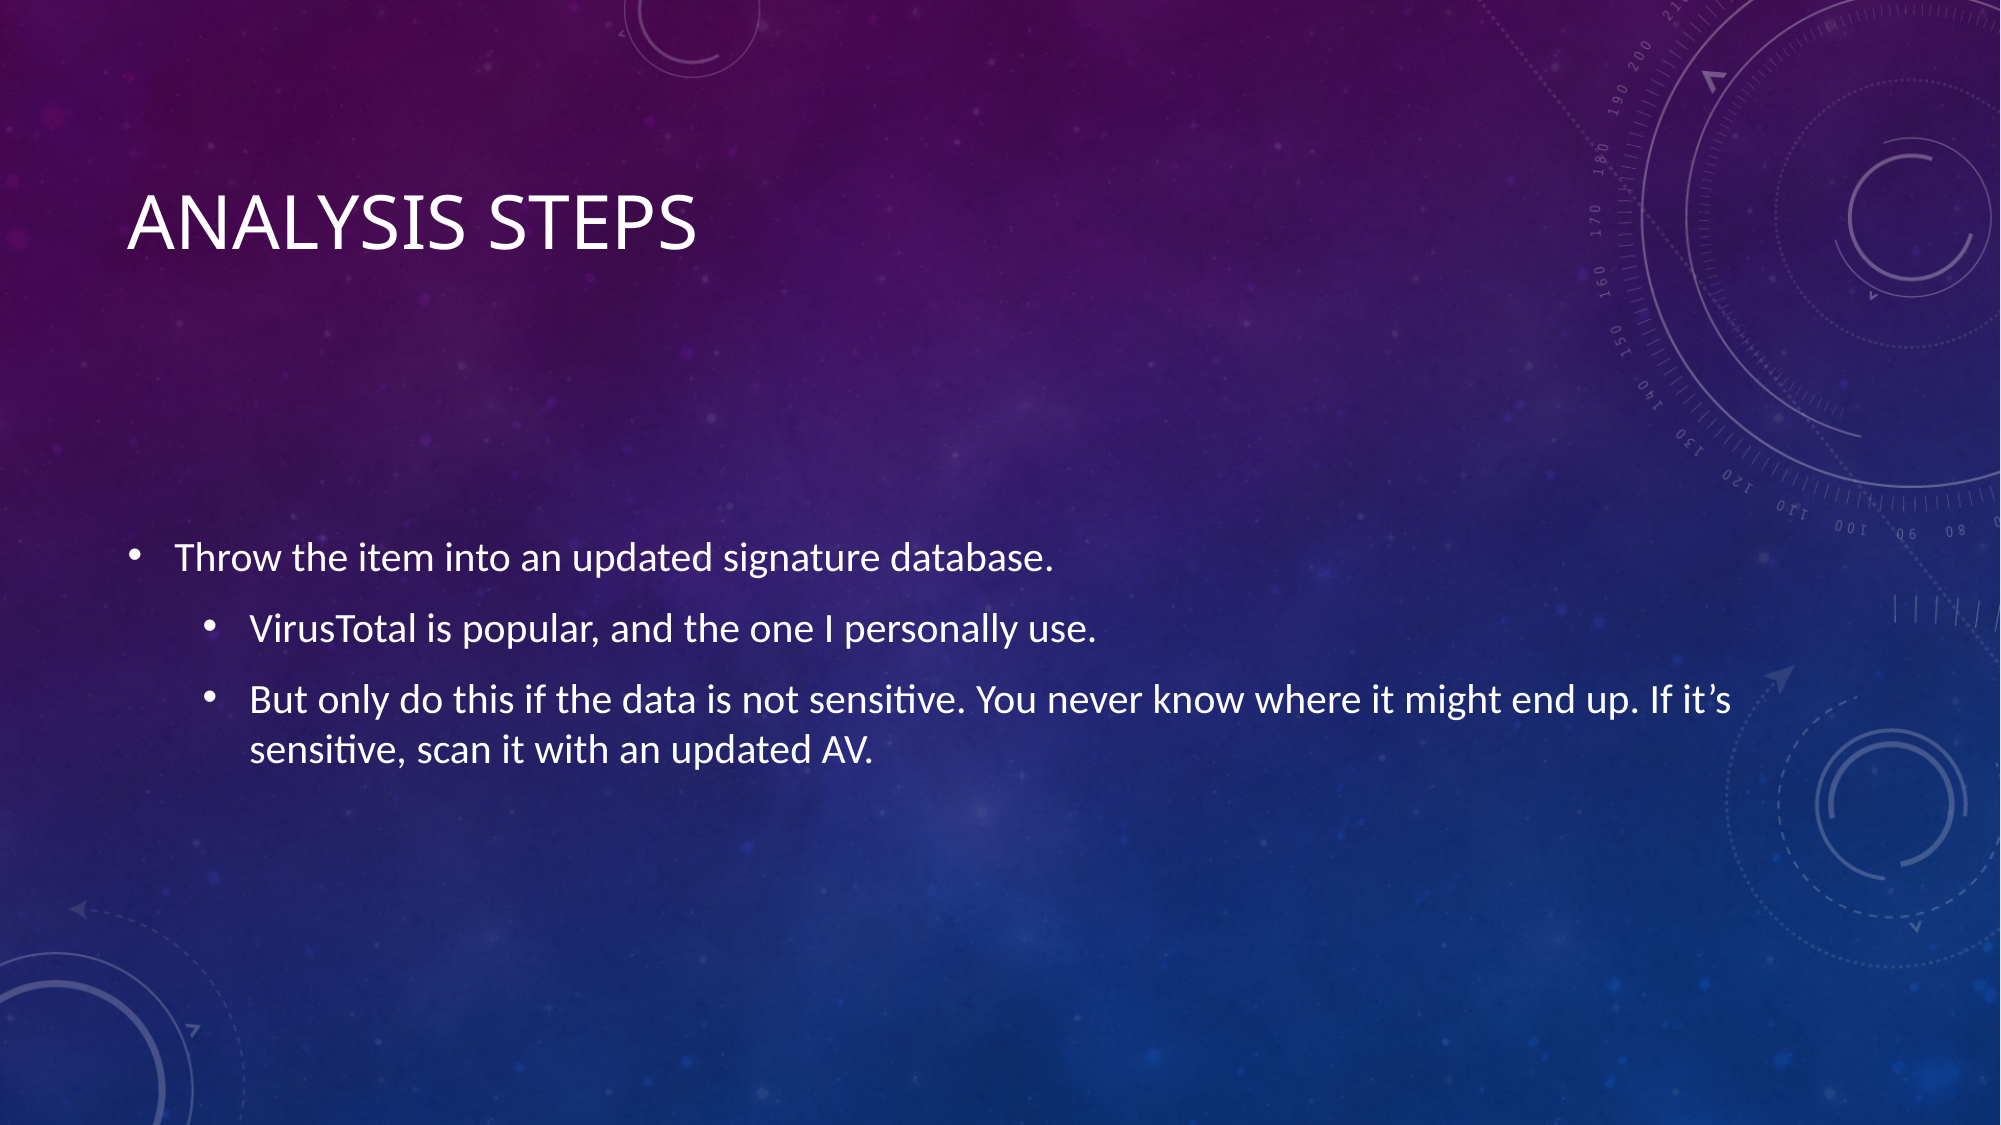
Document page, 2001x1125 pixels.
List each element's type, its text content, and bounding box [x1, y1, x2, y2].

list Throw the item into an updated signature database. VirusTotal is popular, and the one I personally use. But only do this if the data is not sensitive. You never know where it might end up. If it’s sensitive, scan it with an updated AV. [112, 351, 1775, 950]
picture [0, 0, 2001, 1125]
title Analysis steps [112, 99, 1775, 339]
